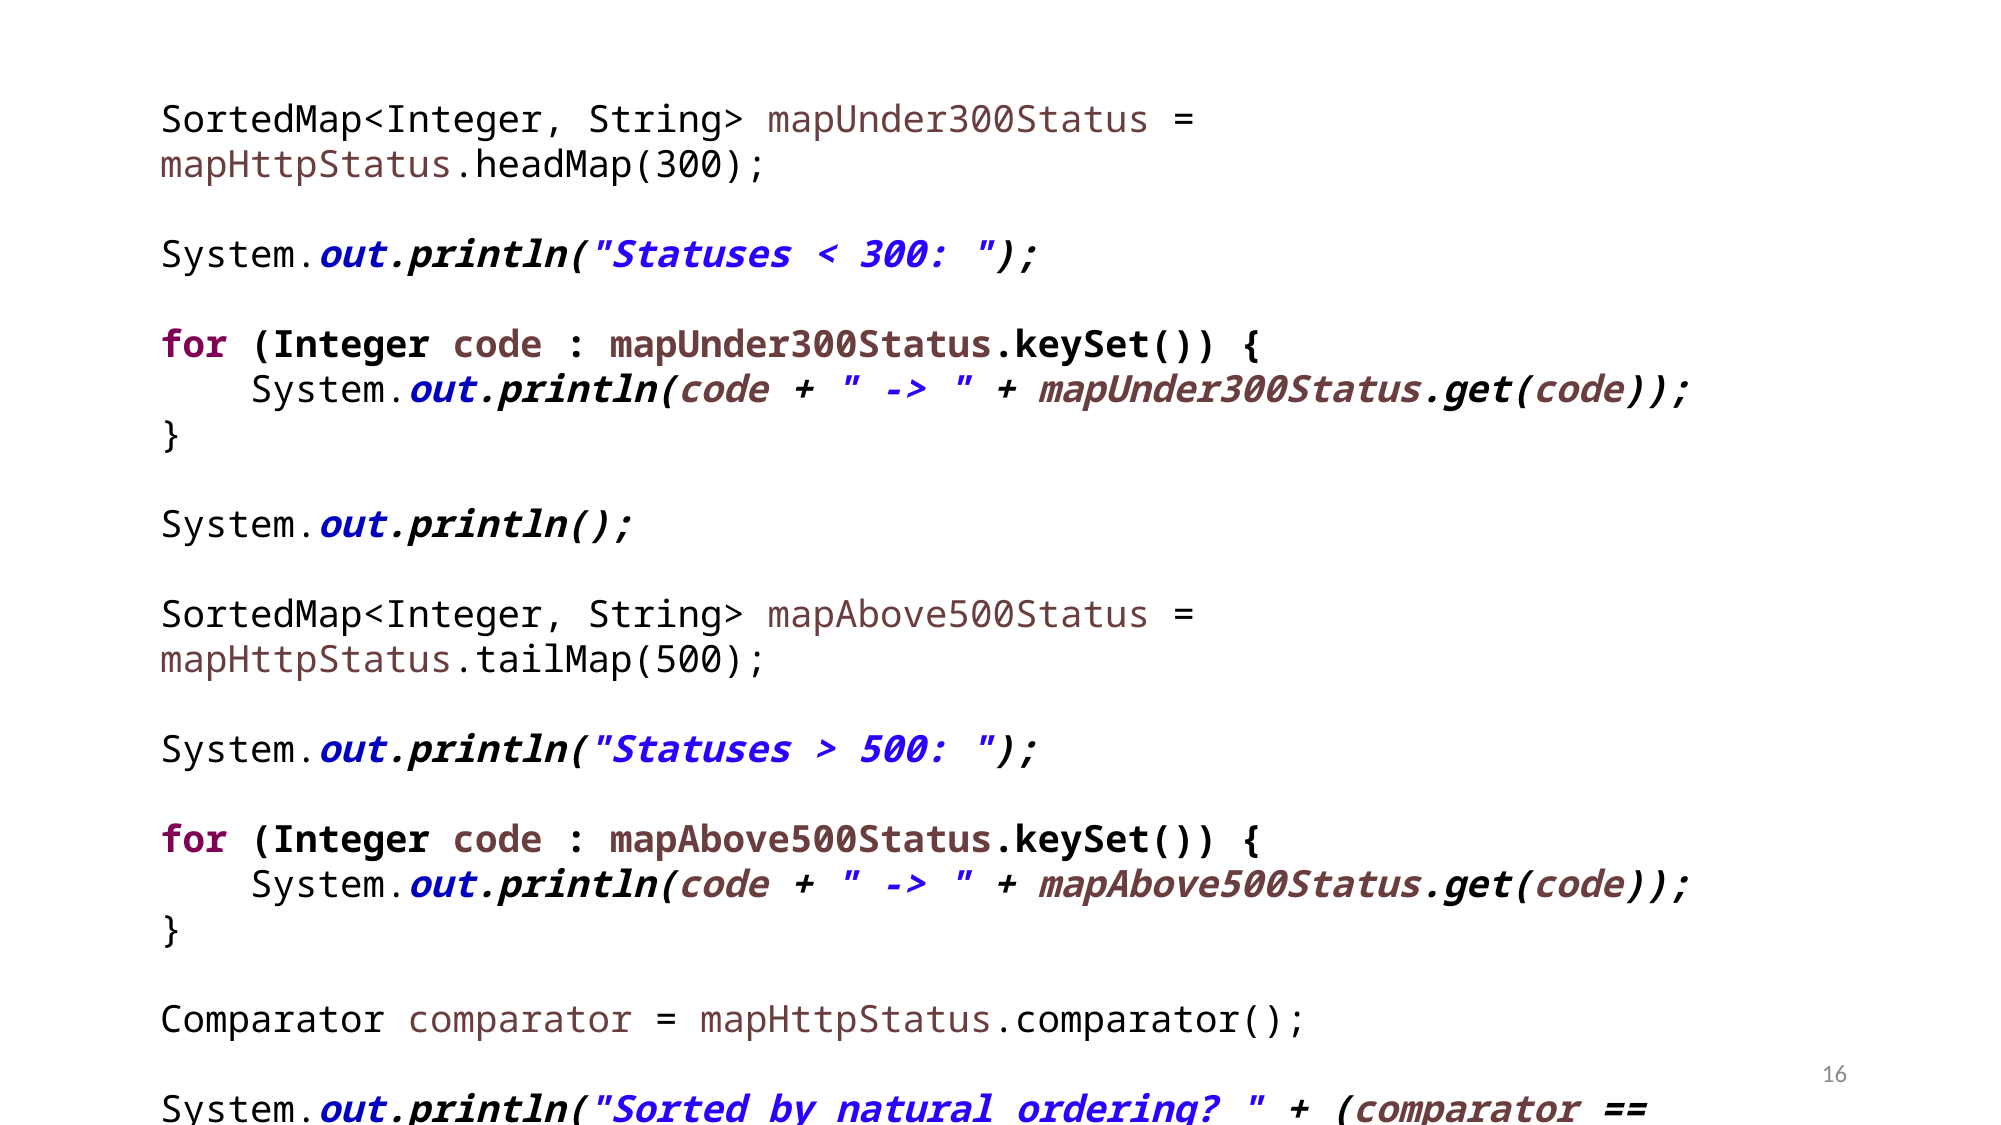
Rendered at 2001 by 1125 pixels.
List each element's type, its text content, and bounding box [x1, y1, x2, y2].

text_box SortedMap<Integer, String> mapUnder300Status = mapHttpStatus.headMap(300); System.out.println("Statuses < 300: "); for (Integer code : mapUnder300Status.keySet()) { System.out.println(code + " -> " + mapUnder300Status.get(code)); } System.out.println(); SortedMap<Integer, String> mapAbove500Status = mapHttpStatus.tailMap(500); System.out.println("Statuses > 500: "); for (Integer code : mapAbove500Status.keySet()) { System.out.println(code + " -> " + mapAbove500Status.get(code)); } Comparator comparator = mapHttpStatus.comparator(); System.out.println("Sorted by natural ordering? " + (comparator == null)); [145, 42, 1796, 1125]
slide_number 16 [1796, 1042, 1863, 1103]
